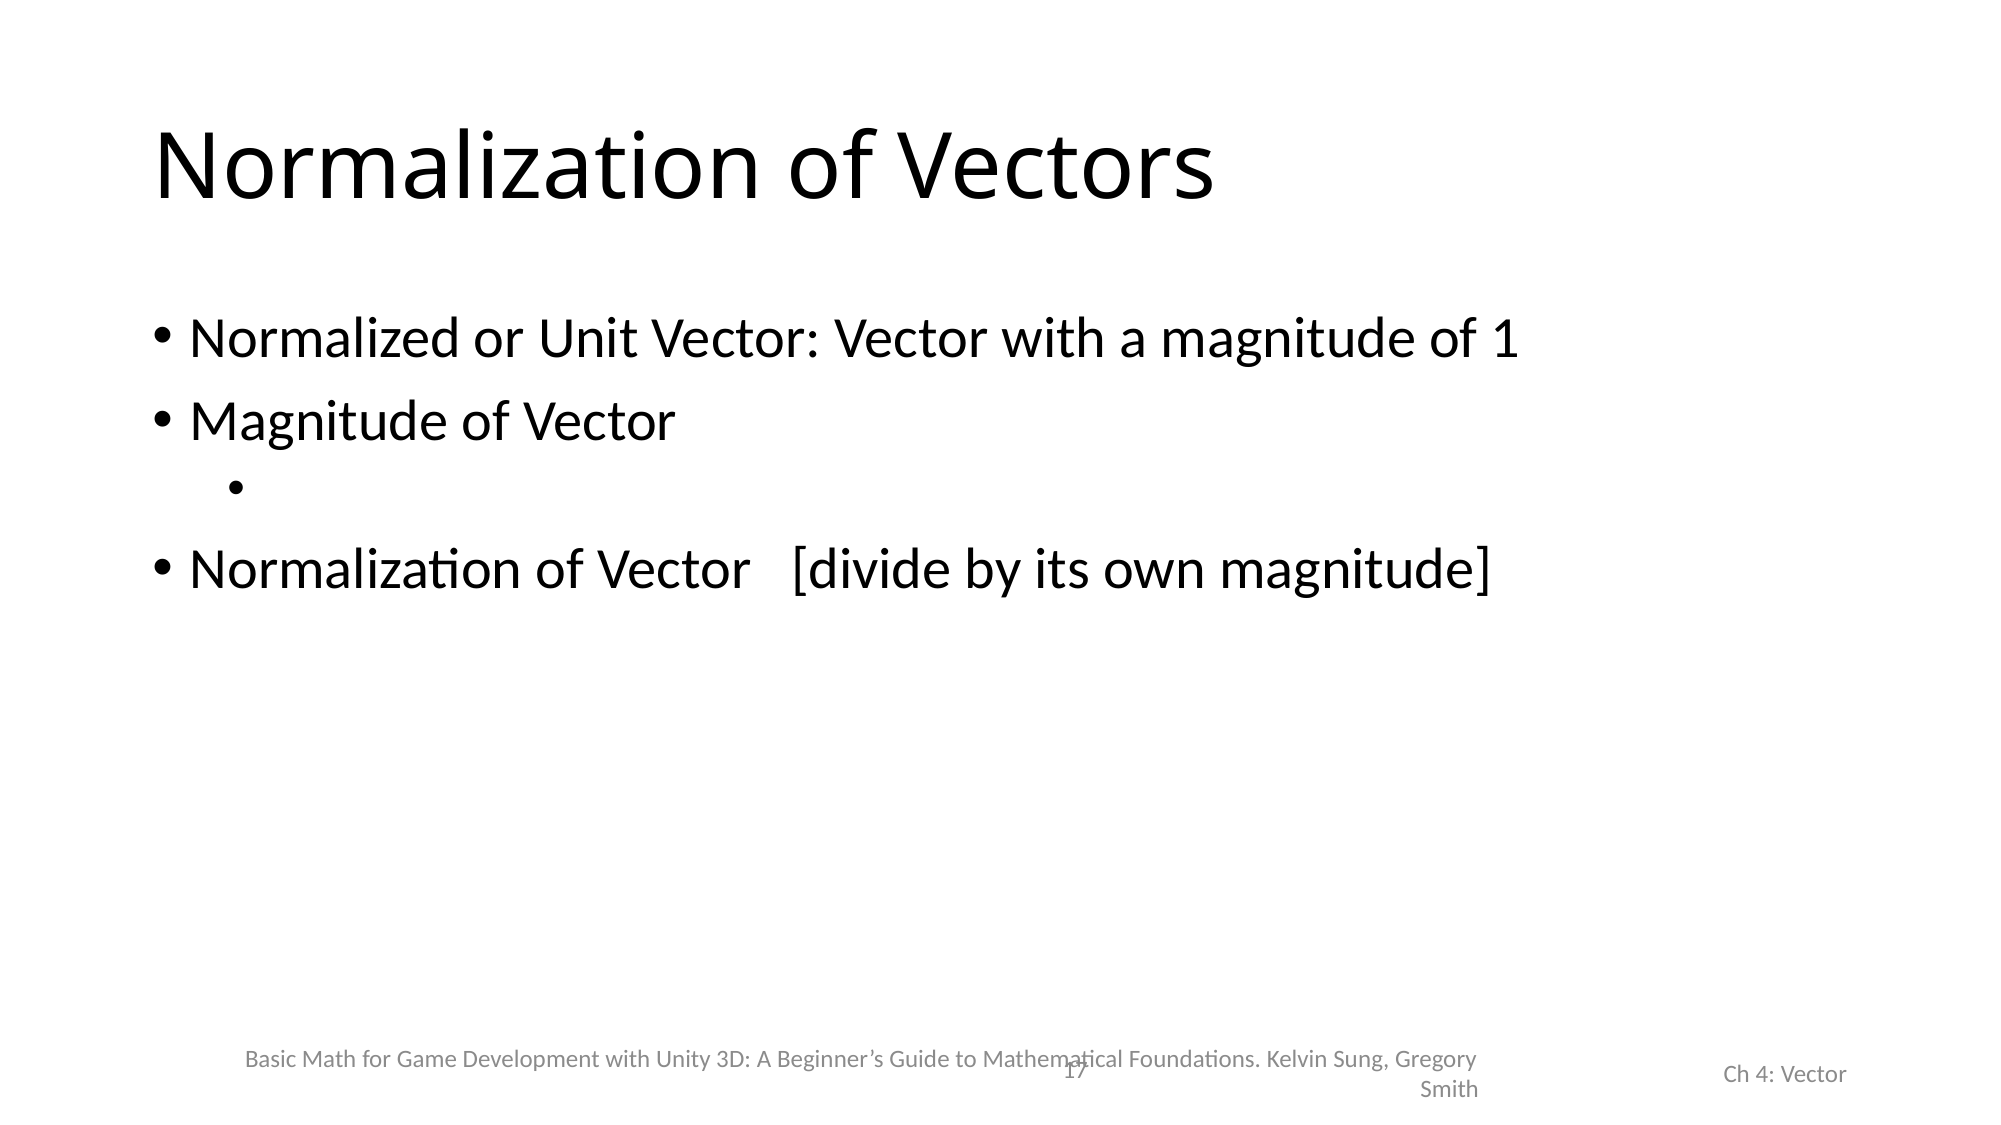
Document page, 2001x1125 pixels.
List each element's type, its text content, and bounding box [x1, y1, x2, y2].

title Normalization of Vectors [137, 59, 1863, 278]
